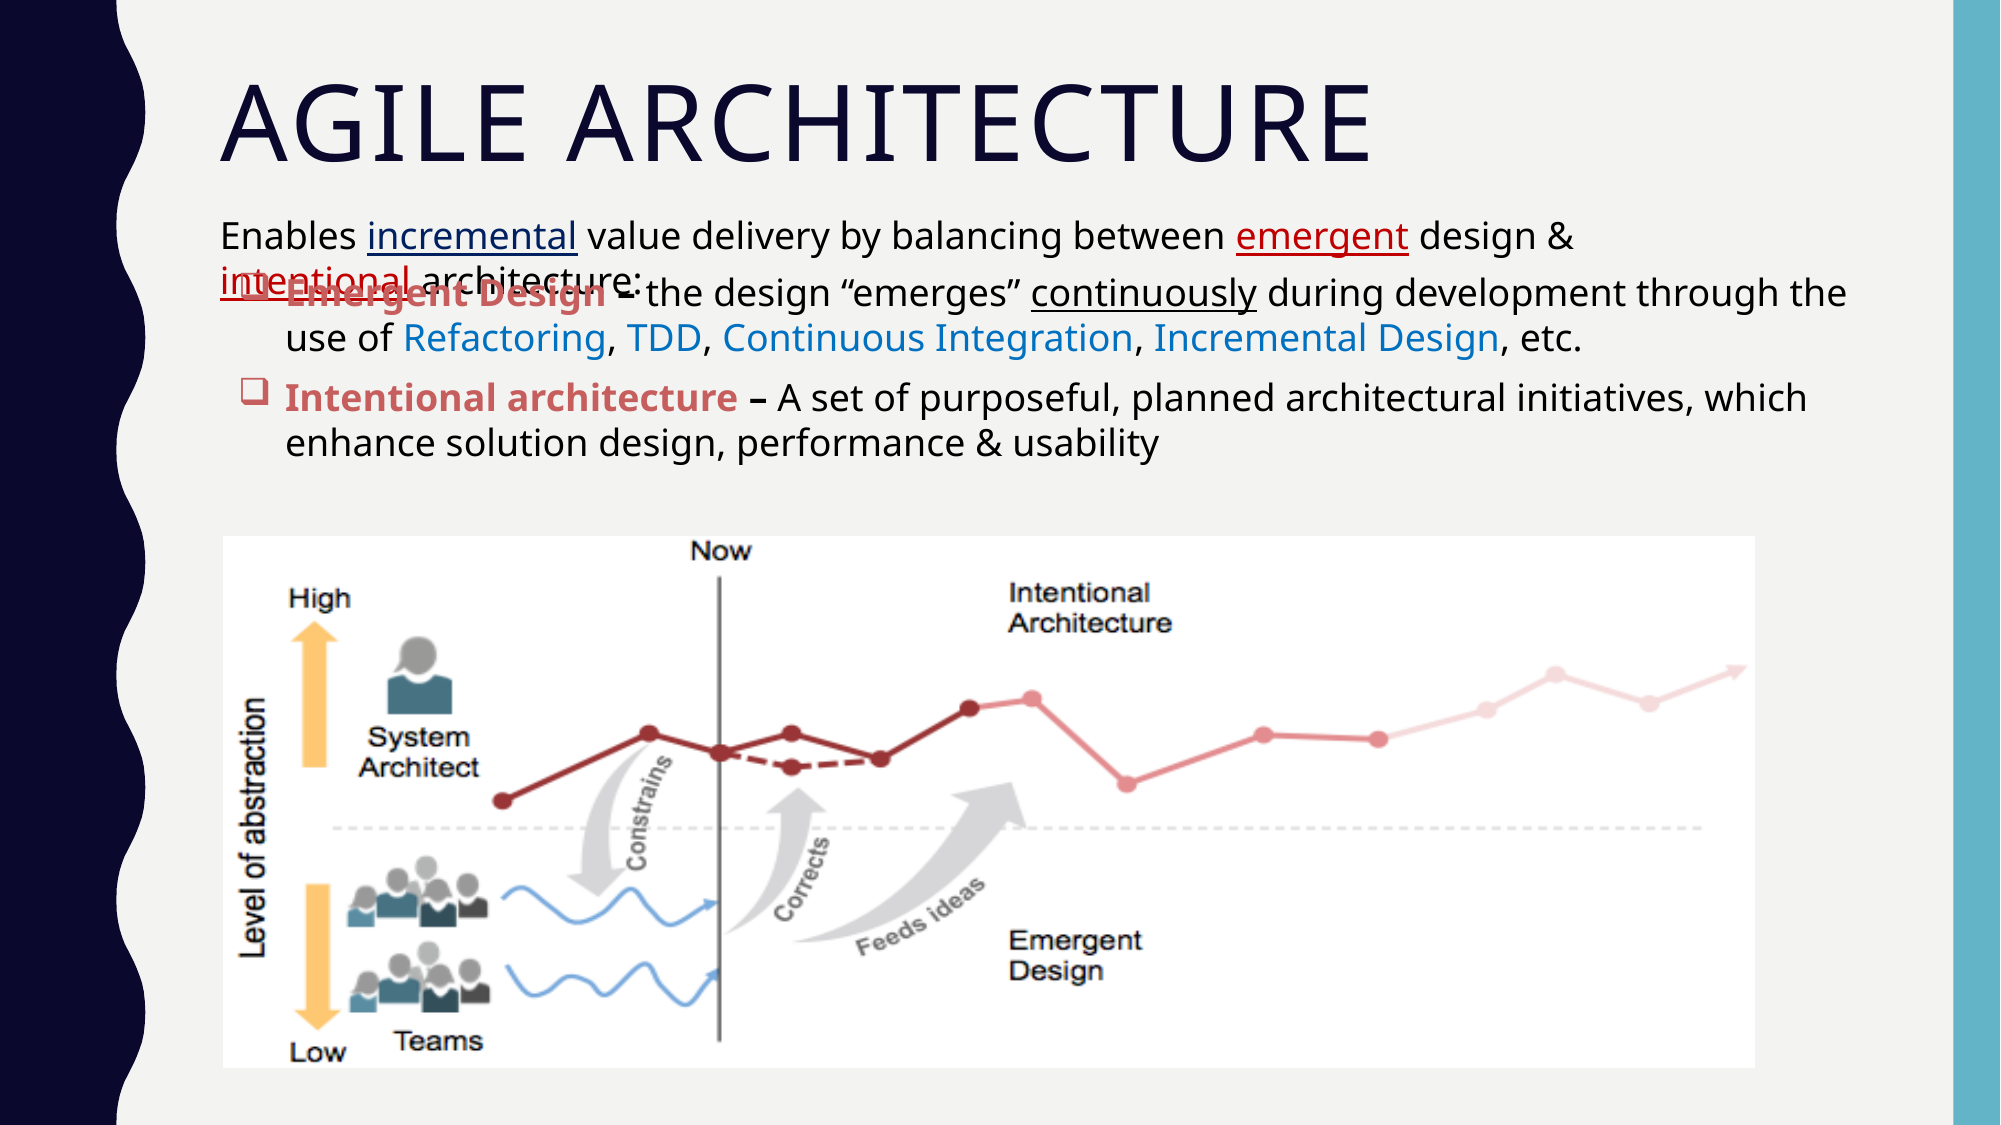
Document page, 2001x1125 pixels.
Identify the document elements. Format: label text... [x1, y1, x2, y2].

text_box Enables incremental value delivery by balancing between emergent design & intentional architecture: [205, 205, 1788, 310]
title Agile architecture [205, 62, 1875, 261]
text_box Intentional architecture – A set of purposeful, planned architectural initiatives, which enhance solution design, performance & usability [223, 366, 1894, 472]
text_box Emergent Design – the design “emerges” continuously during development through the use of Refactoring, TDD, Continuous Integration, Incremental Design, etc. [223, 261, 1894, 366]
picture [223, 536, 1755, 1068]
